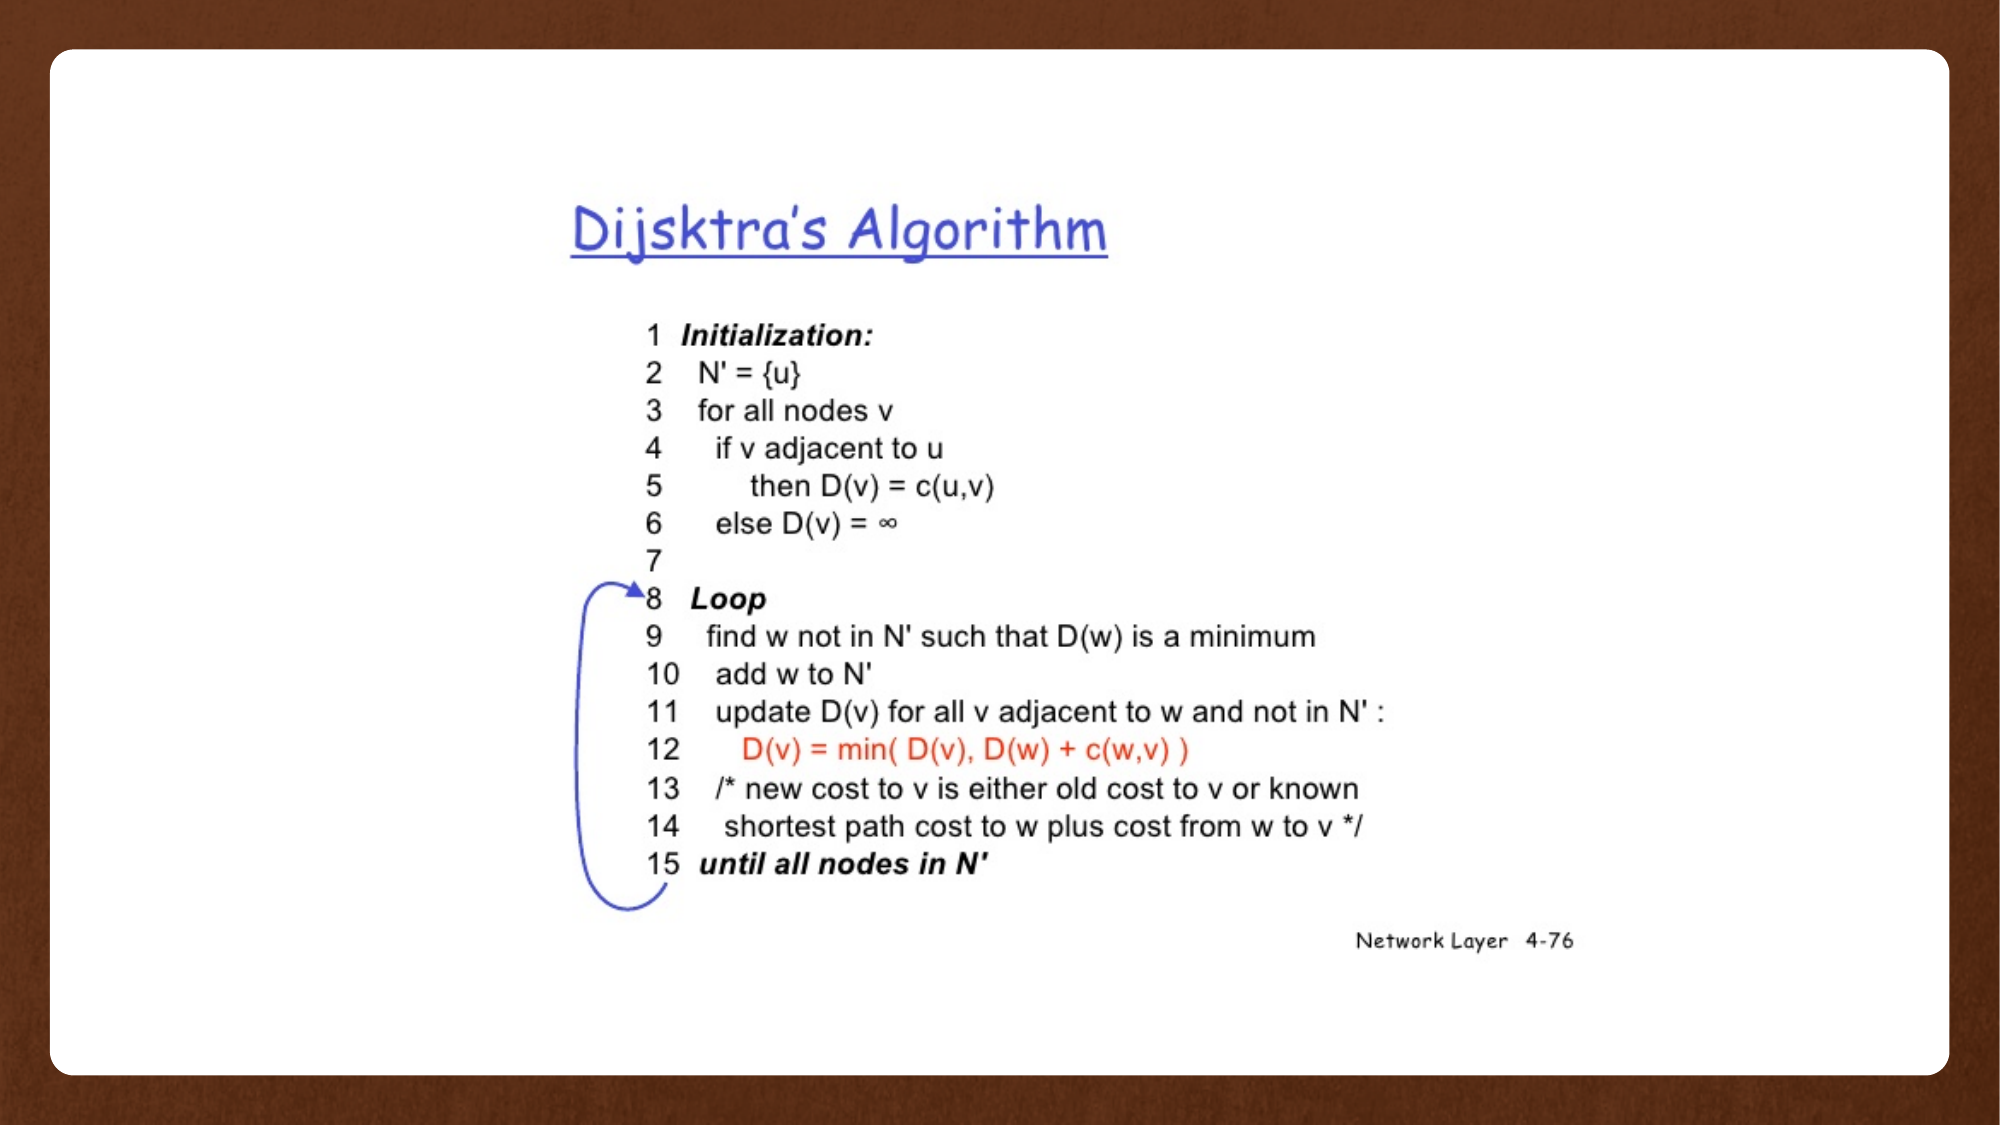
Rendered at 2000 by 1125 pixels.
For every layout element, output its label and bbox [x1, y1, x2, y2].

picture [437, 74, 1681, 1037]
